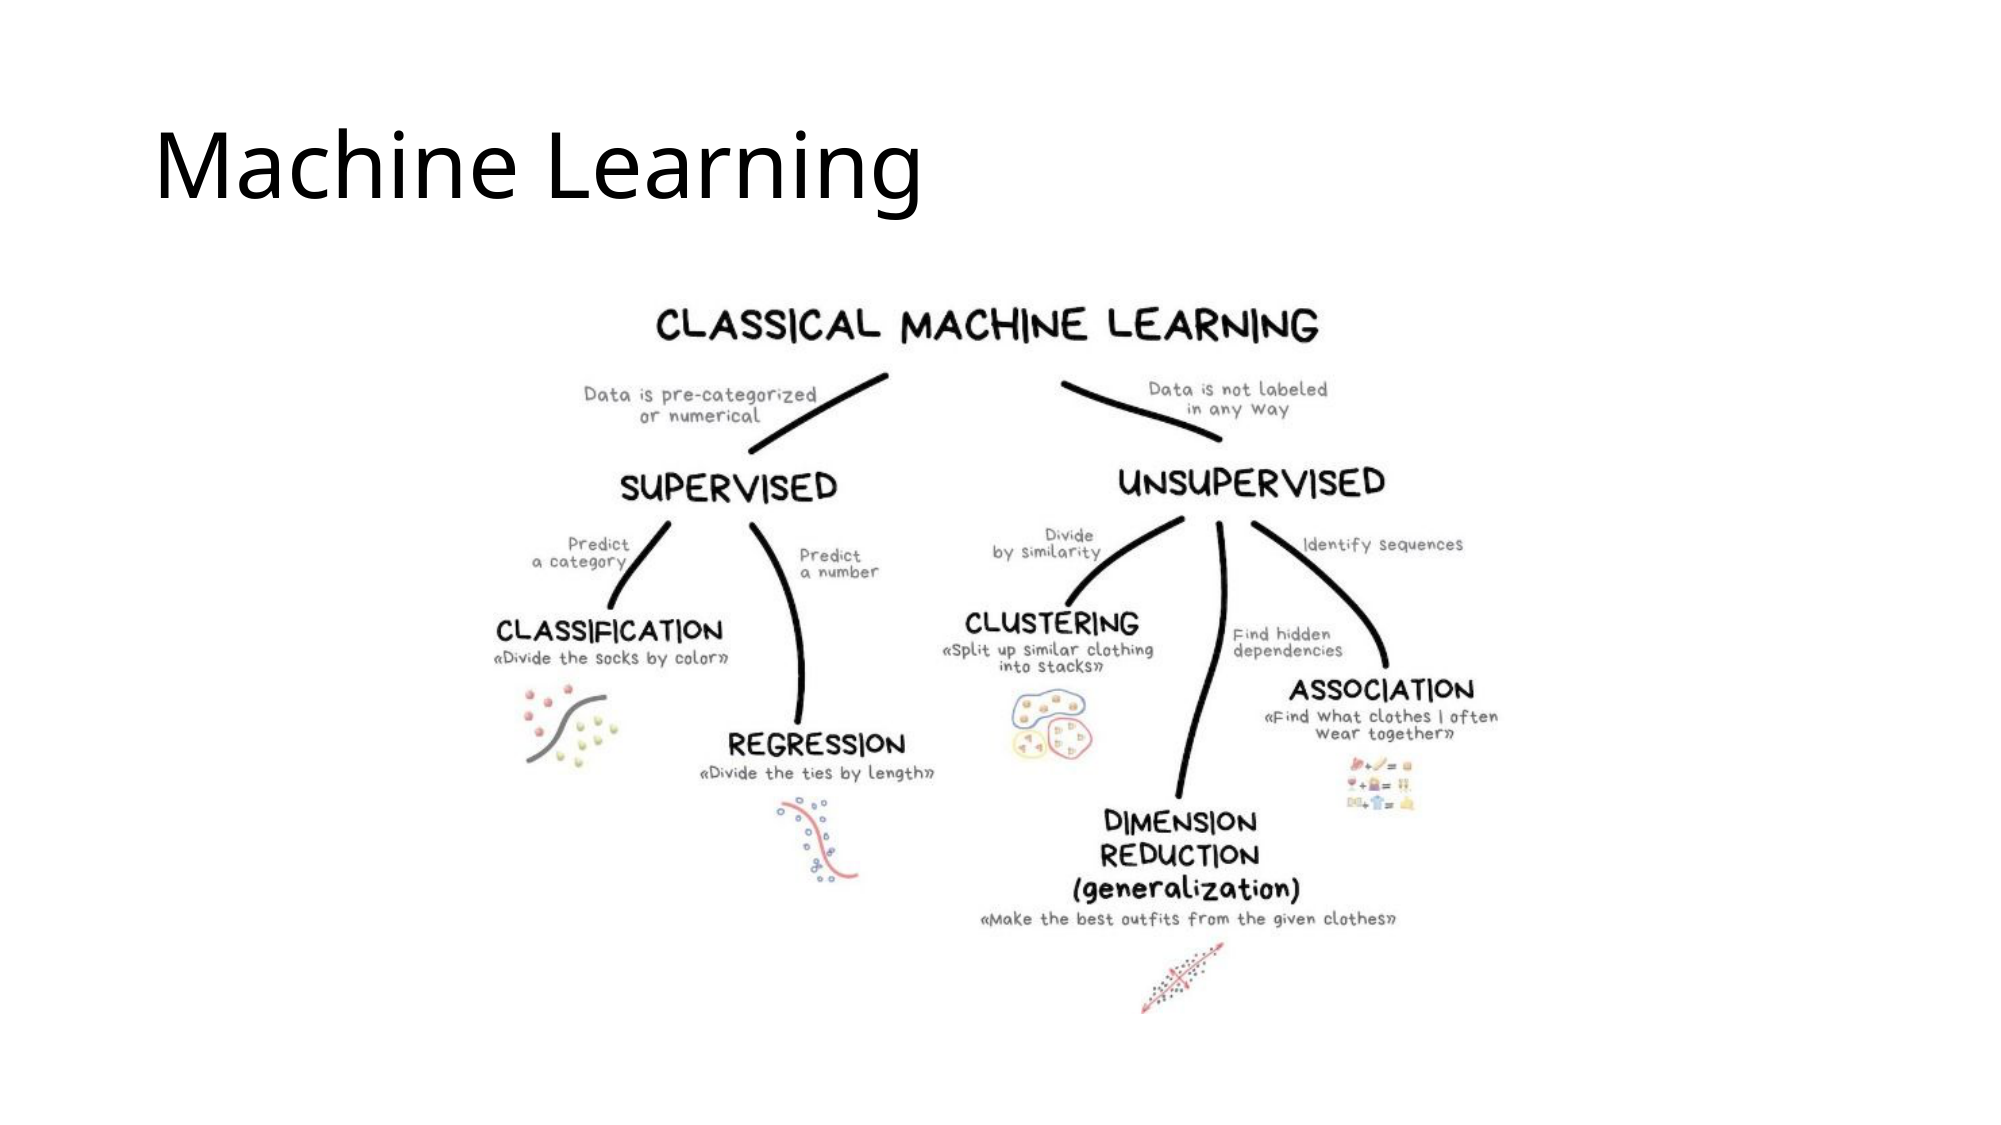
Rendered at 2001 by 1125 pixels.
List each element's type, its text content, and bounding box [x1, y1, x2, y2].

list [493, 299, 1506, 1014]
title Machine Learning [137, 59, 1863, 278]
